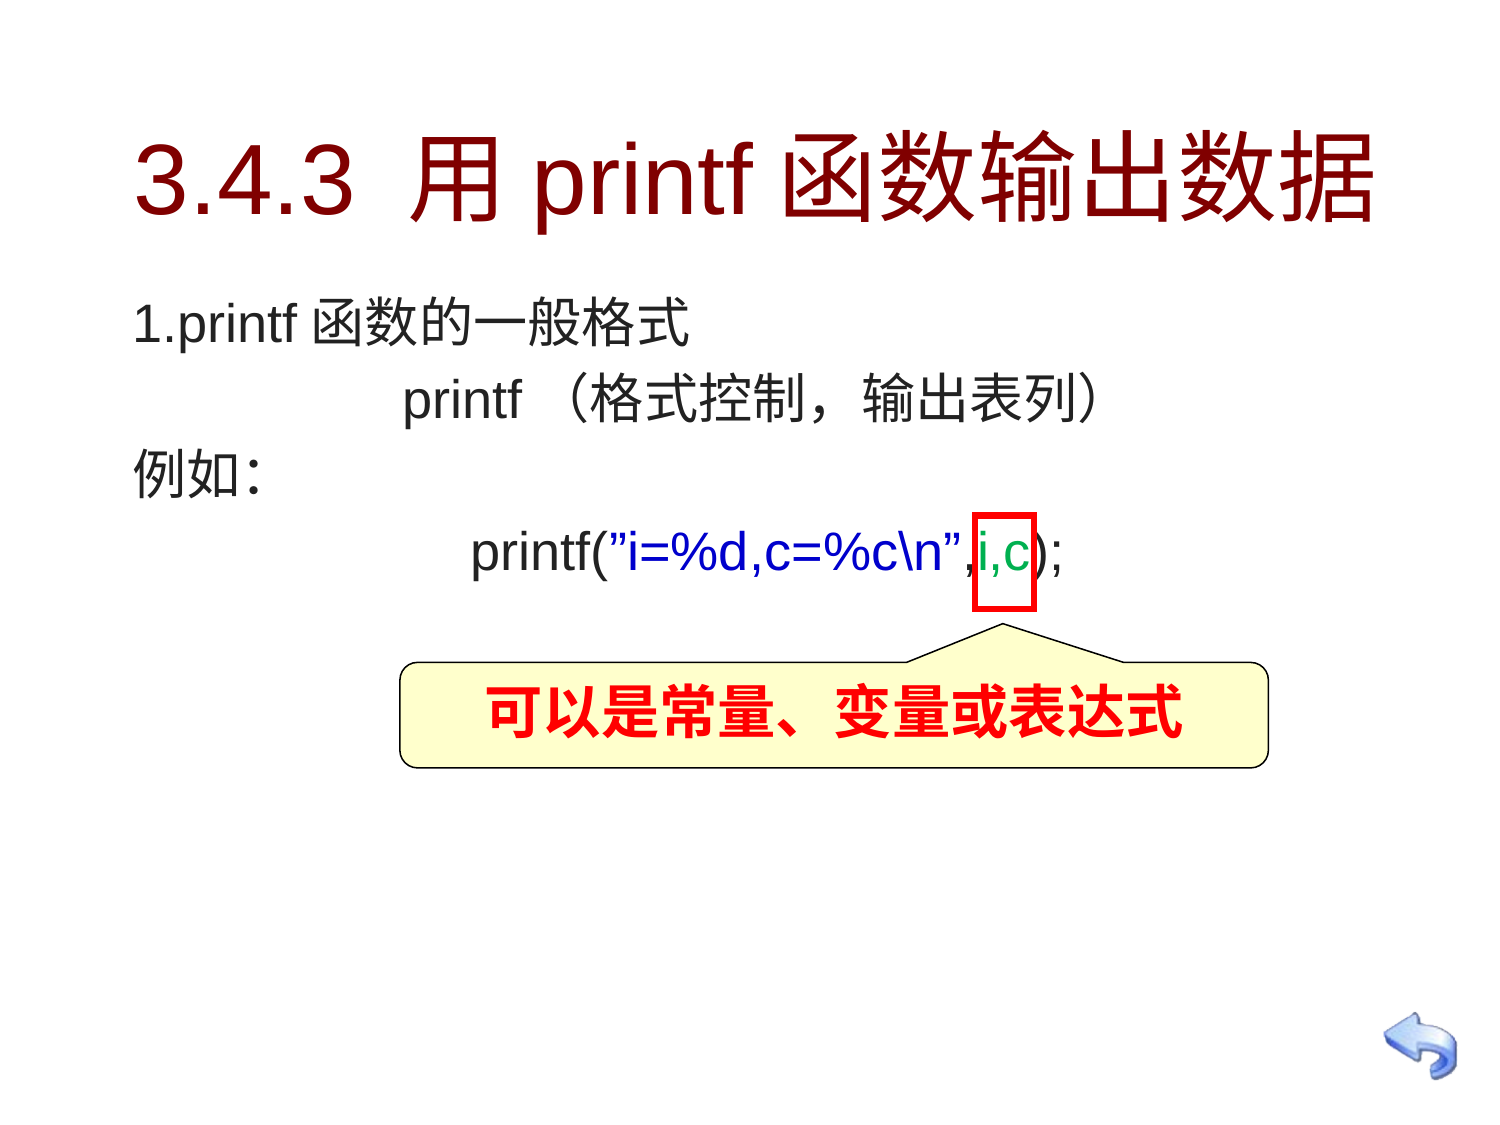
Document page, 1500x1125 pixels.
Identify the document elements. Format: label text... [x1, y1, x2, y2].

text_box [975, 515, 1035, 610]
list 1.printf函数的一般格式 printf（格式控制，输出表列） 例如： printf(”i=%d,c=%c\n”,i,c); [116, 281, 1419, 774]
title 3.4.3 用printf函数输出数据 [34, 38, 1477, 242]
text_box 可以是常量、变量或表达式 [399, 623, 1269, 768]
picture [1382, 1007, 1461, 1086]
